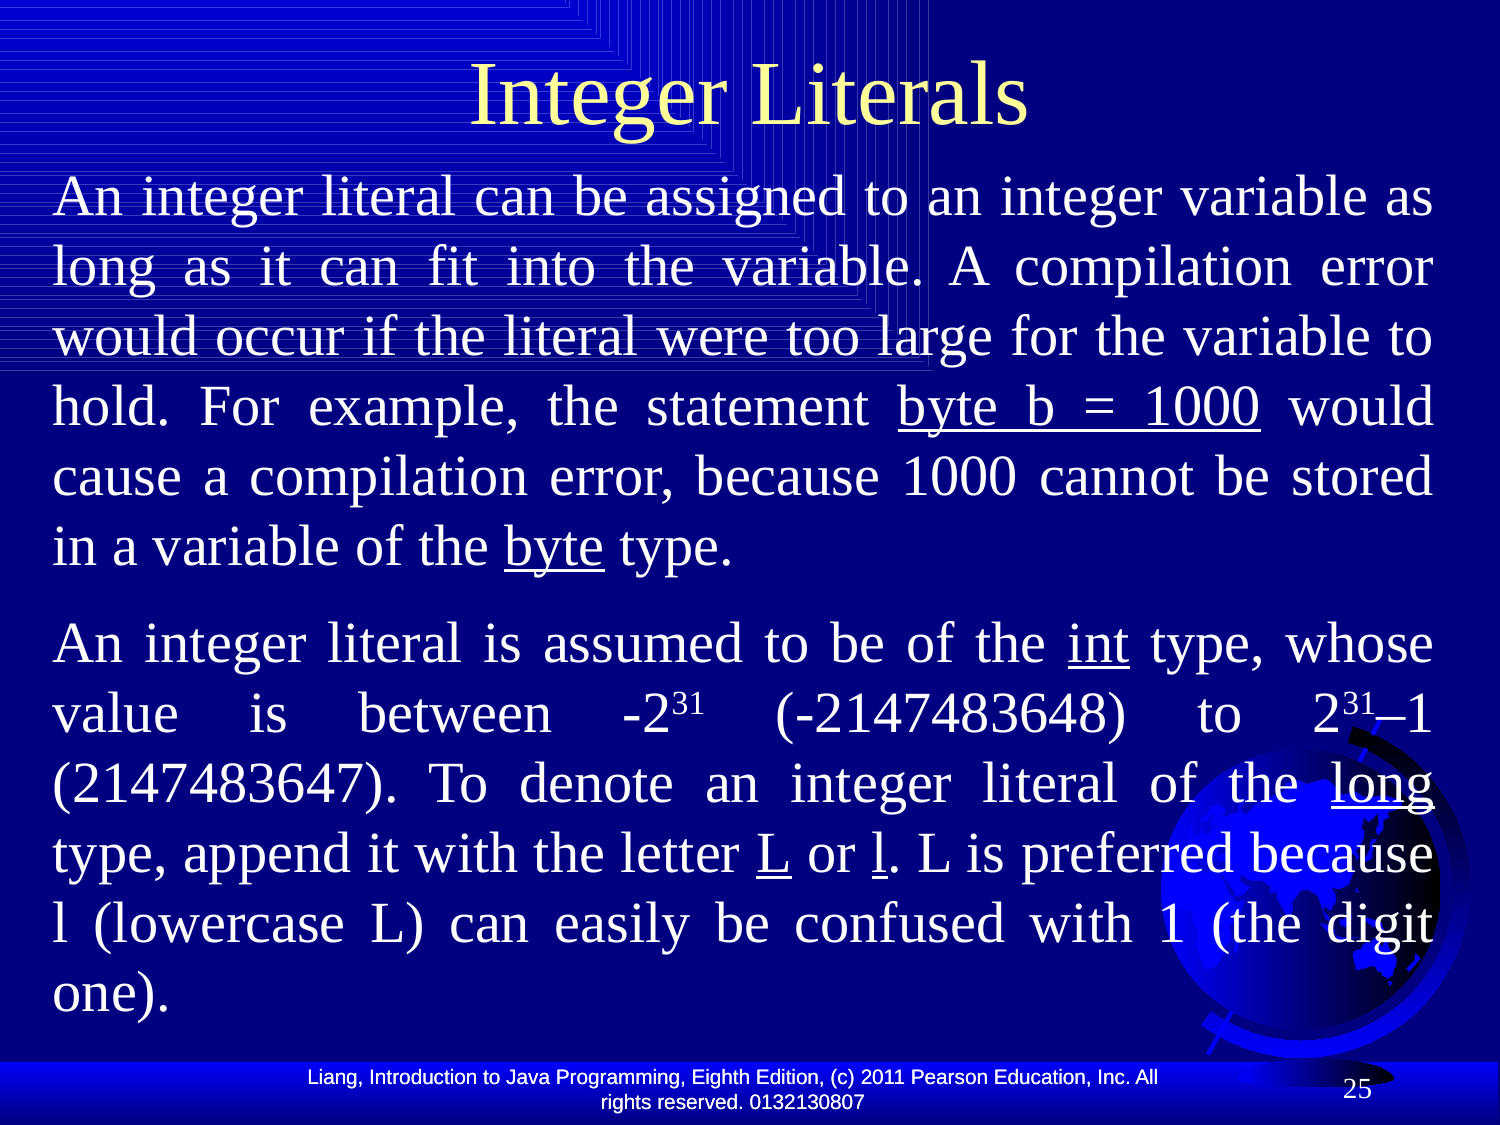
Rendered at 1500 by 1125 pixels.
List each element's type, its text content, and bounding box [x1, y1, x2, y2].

title Integer Literals [112, 24, 1388, 149]
list An integer literal can be assigned to an integer variable as long as it can fit into the variable. A compilation error would occur if the literal were too large for the variable to hold. For example, the statement byte b = 1000 would cause a compilation error, because 1000 cannot be stored in a variable of the byte type. An integer literal is assumed to be of the int type, whose value is between -231 (-2147483648) to 231–1 (2147483647). To denote an integer literal of the long type, append it with the letter L or l. L is preferred because l (lowercase L) can easily be confused with 1 (the digit one). [37, 149, 1450, 1088]
slide_number 25 [1074, 1088, 1388, 1125]
